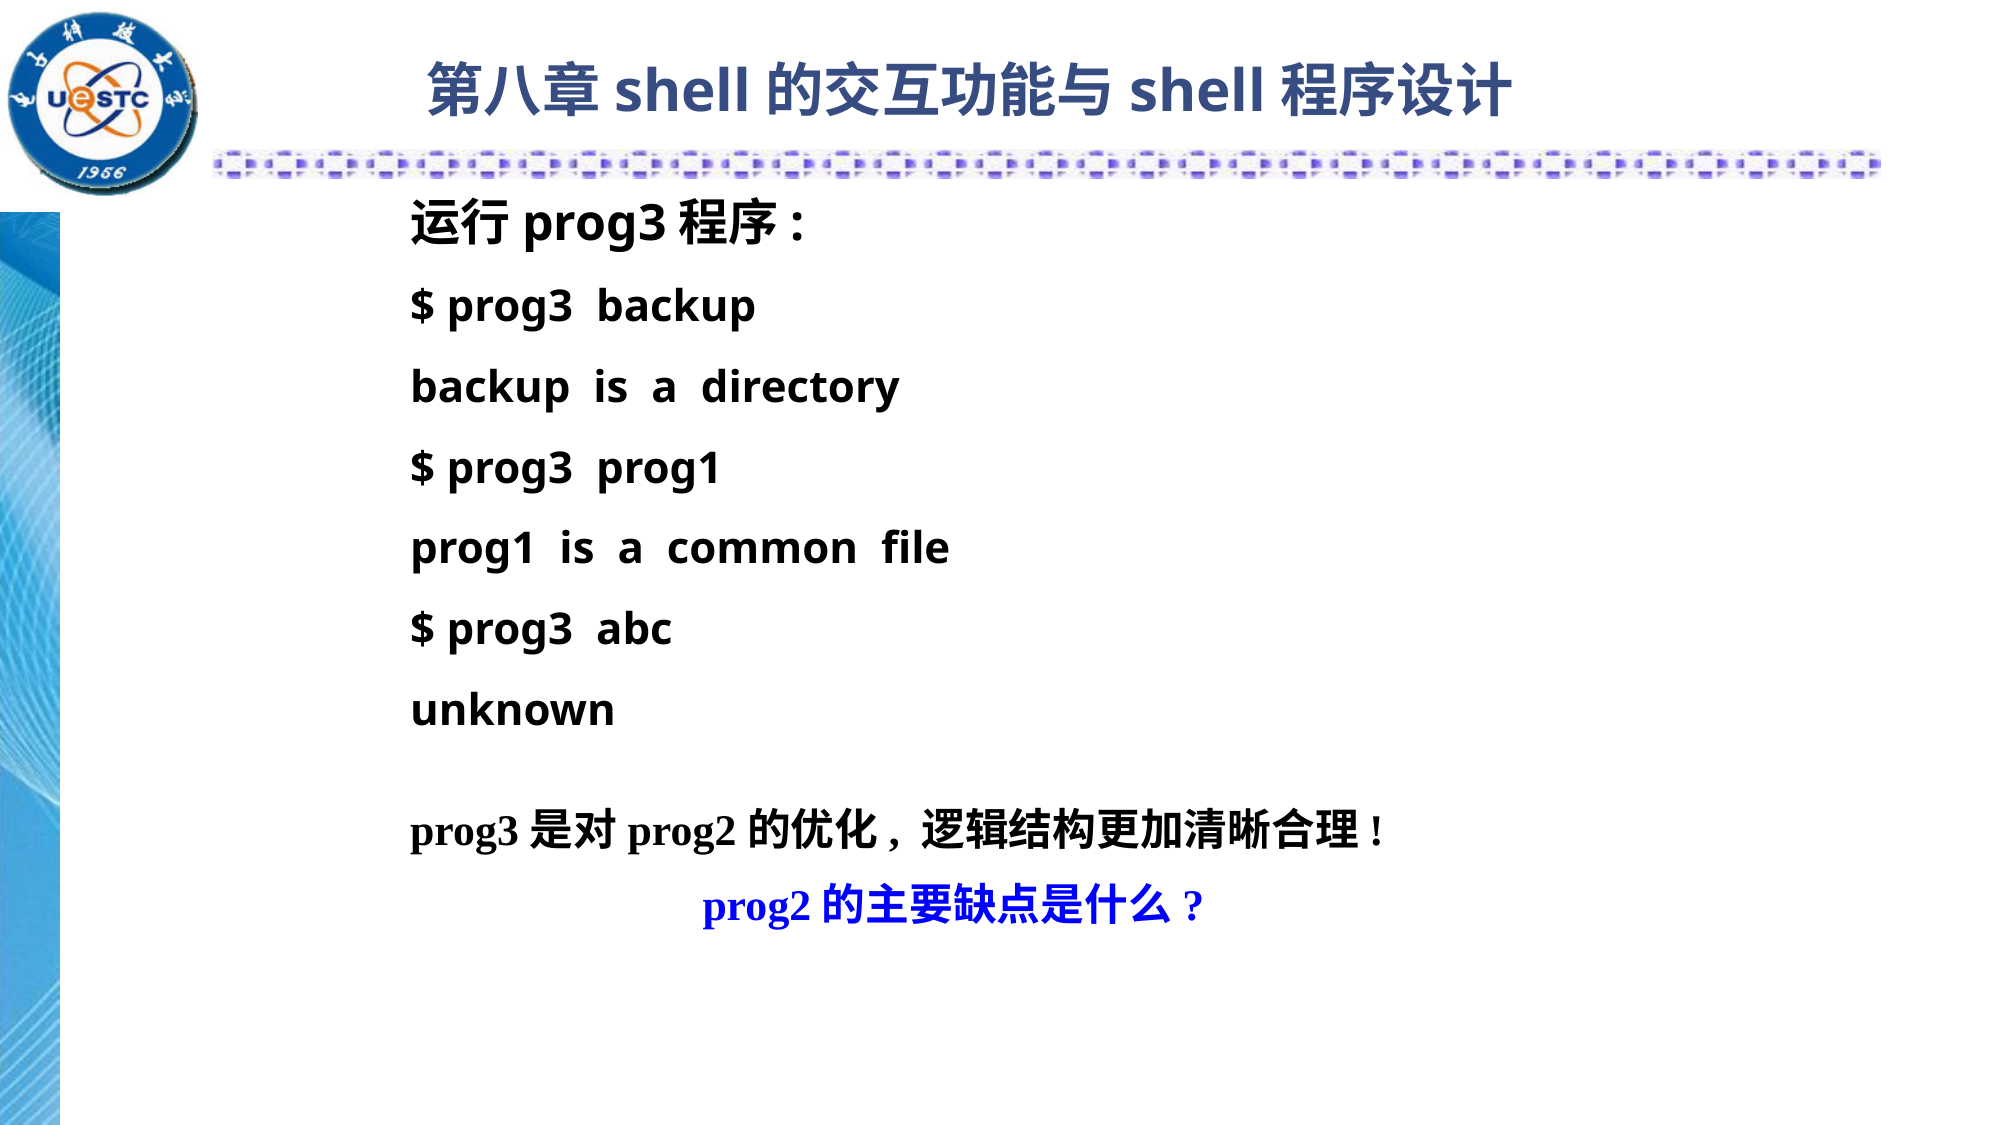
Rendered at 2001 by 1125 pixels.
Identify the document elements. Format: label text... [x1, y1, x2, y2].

picture [0, 212, 60, 1125]
title 第八章shell的交互功能与shell程序设计 [410, 53, 1557, 126]
list 运行prog3程序: $ prog3 backup backup is a directory $ prog3 prog1 prog1 is a common file $ prog3 abc unknown [395, 182, 1390, 794]
text_box prog3是对prog2的优化, 逻辑结构更加清晰合理! prog2的主要缺点是什么? [395, 794, 1512, 937]
picture [212, 149, 1881, 179]
picture [7, 0, 198, 197]
